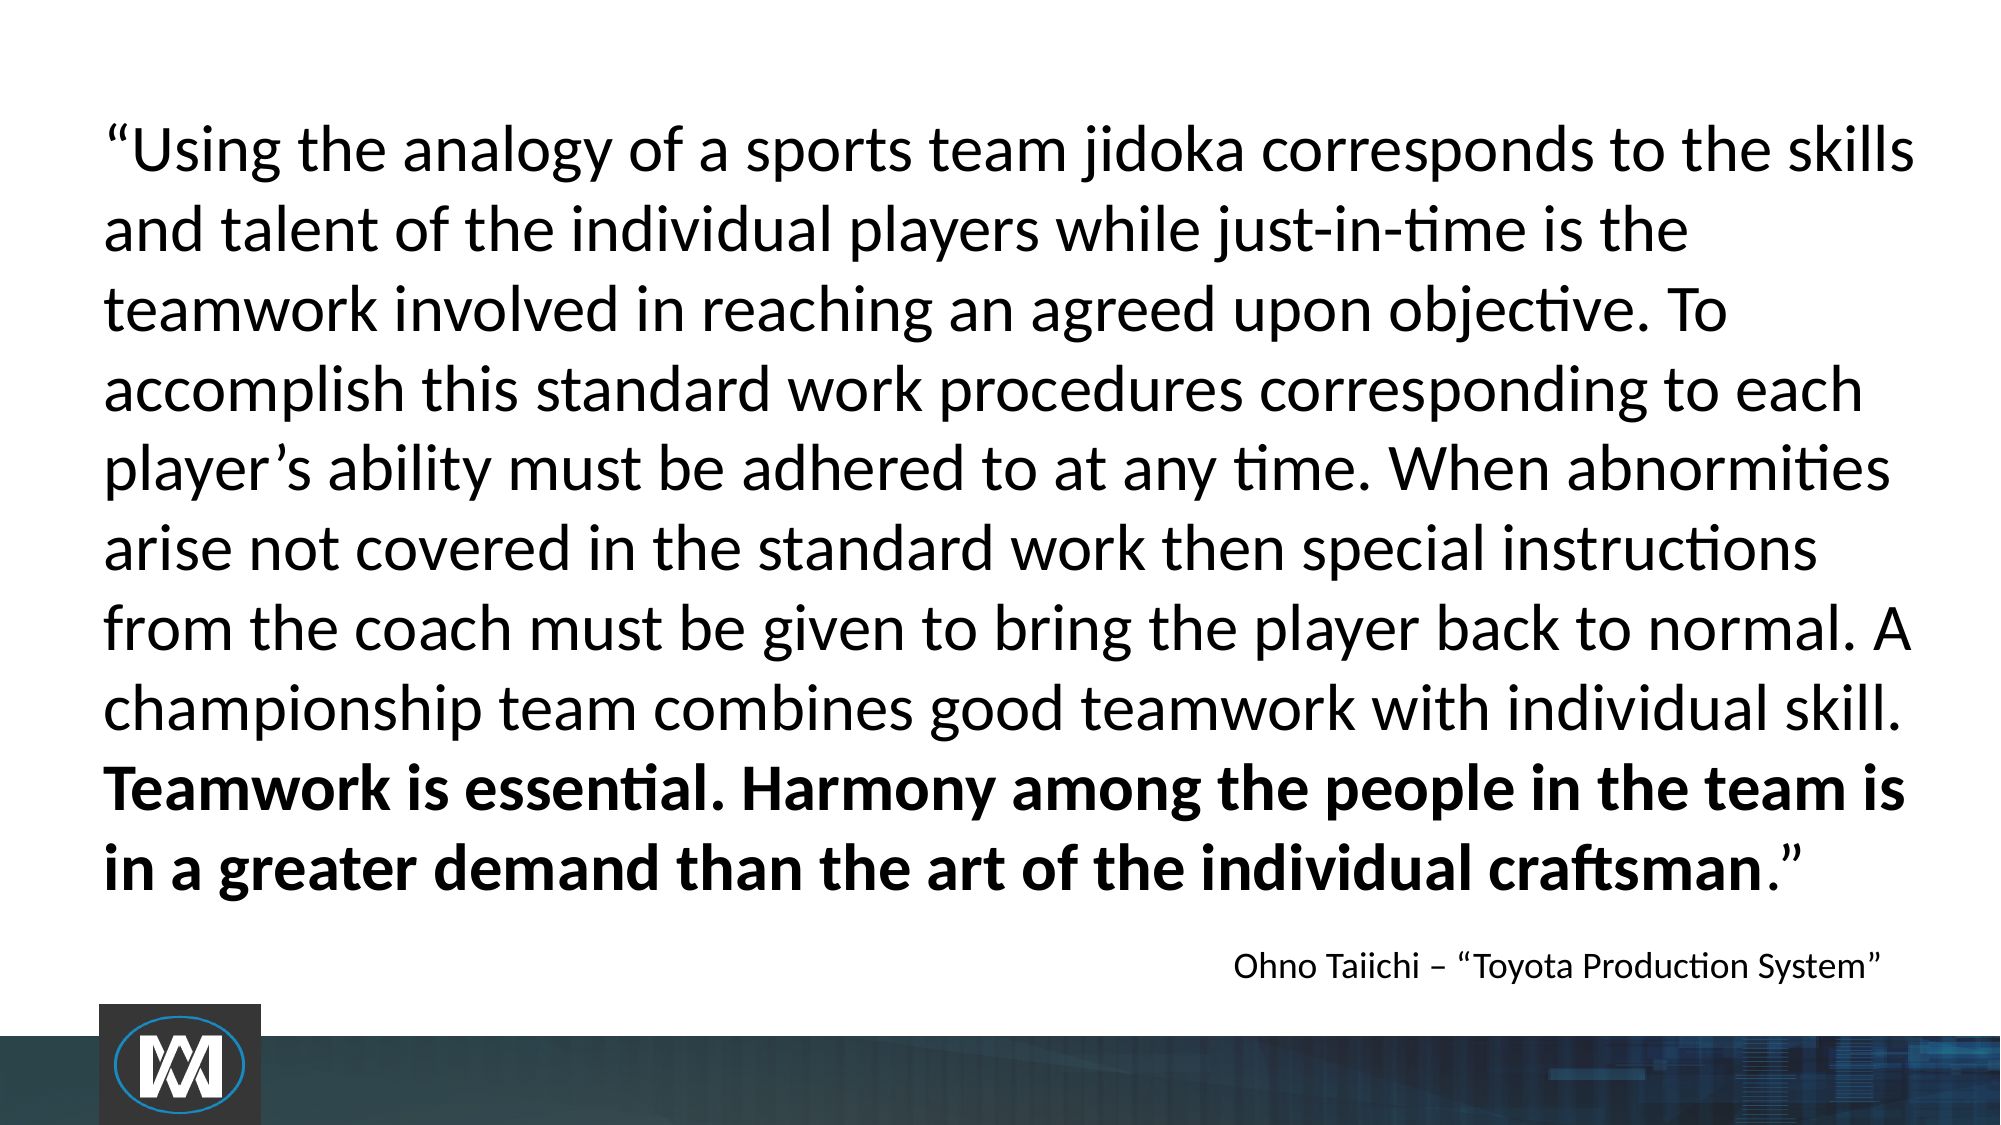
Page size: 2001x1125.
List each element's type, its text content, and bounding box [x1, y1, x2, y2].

picture [0, 1004, 2000, 1125]
text_box Ohno Taiichi – “Toyota Production System” [1218, 933, 1898, 994]
list “Using the analogy of a sports team jidoka corresponds to the skills and talent of the individual players while just-in-time is the teamwork involved in reaching an agreed upon objective. To accomplish this standard work procedures corresponding to each player’s ability must be adhered to at any time. When abnormities arise not covered in the standard work then special instructions from the coach must be given to bring the player back to normal. A championship team combines good teamwork with individual skill. Teamwork is essential. Harmony among the people in the team is in a greater demand than the art of the individual craftsman.” [88, 96, 1952, 920]
